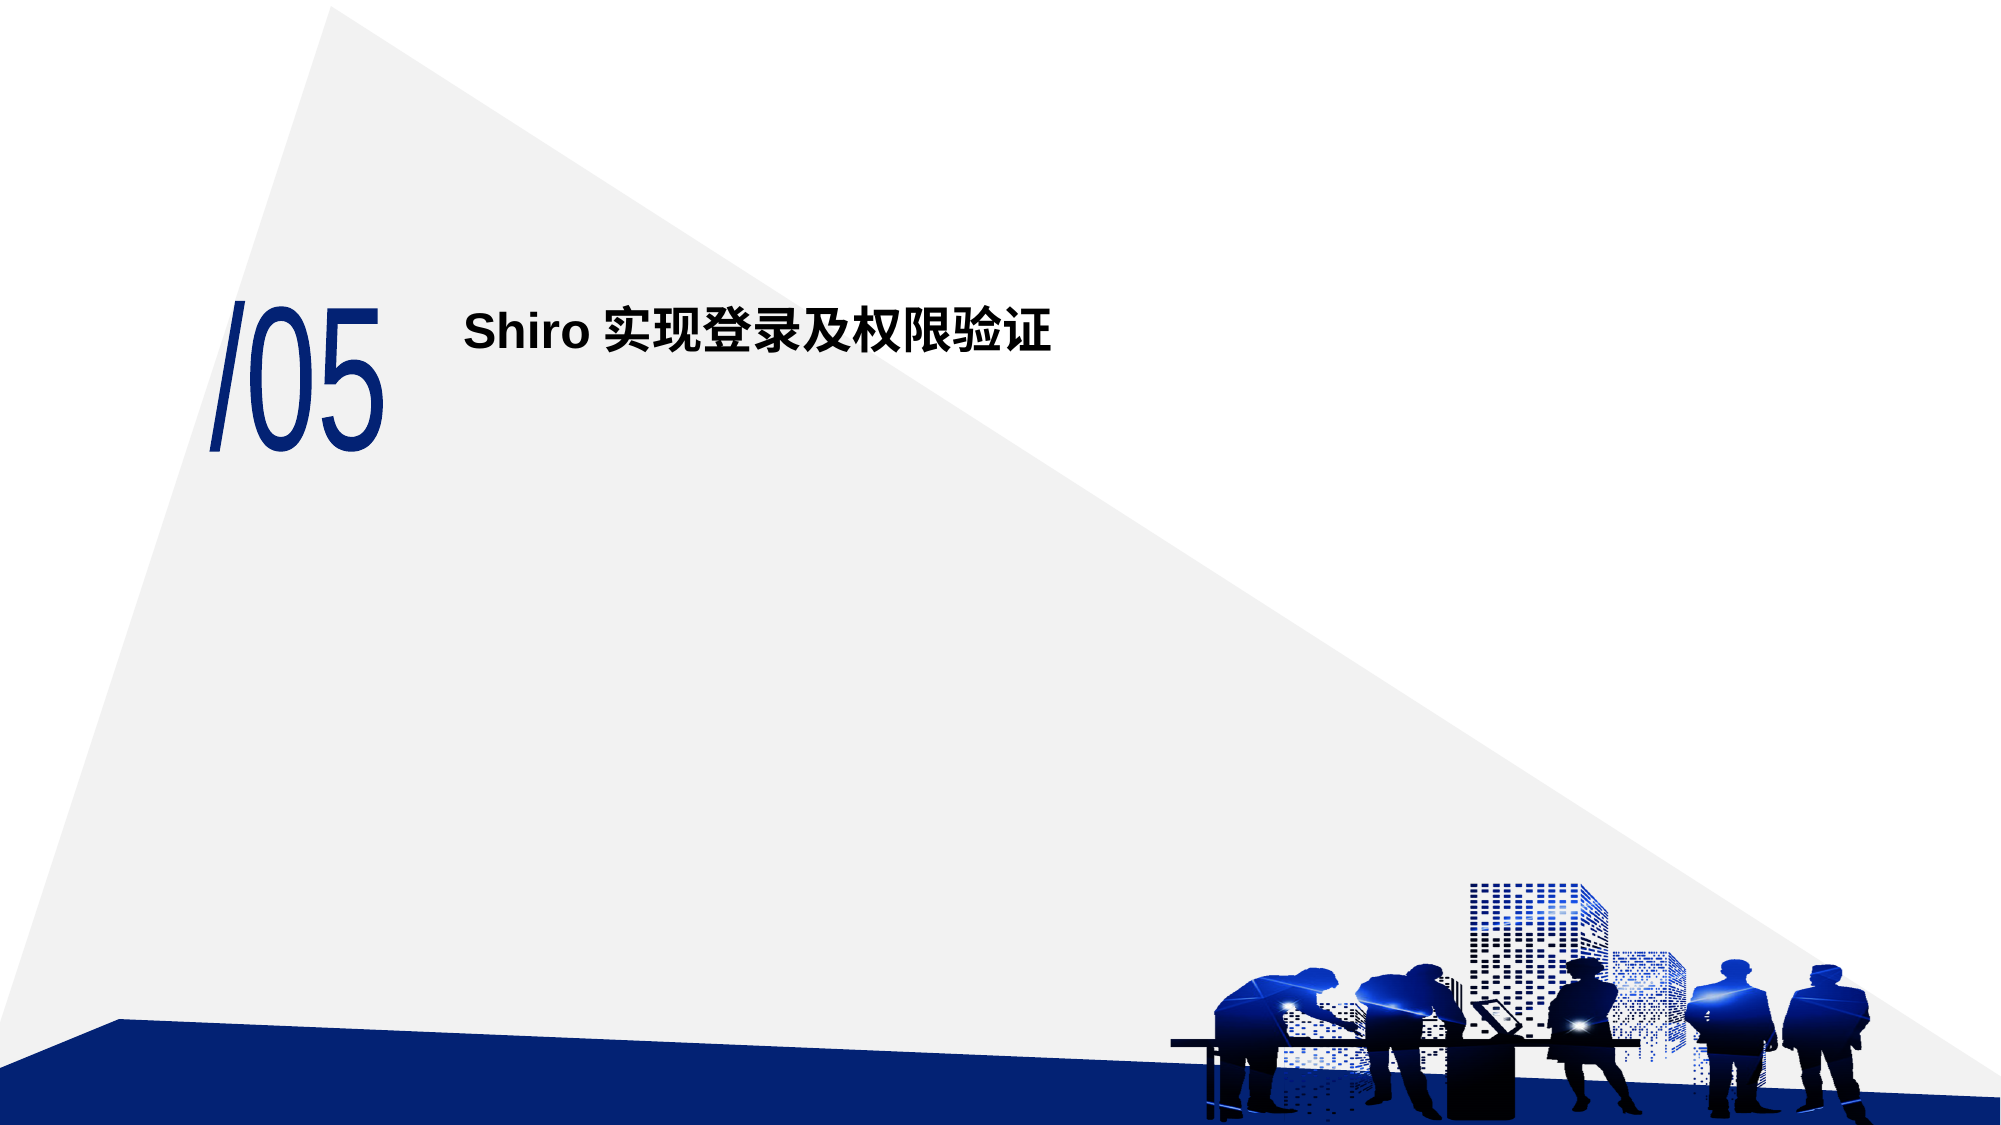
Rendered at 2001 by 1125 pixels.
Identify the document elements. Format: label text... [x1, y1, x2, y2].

title Shiro实现登录及权限验证 [448, 220, 1320, 368]
picture [974, 584, 1943, 1125]
